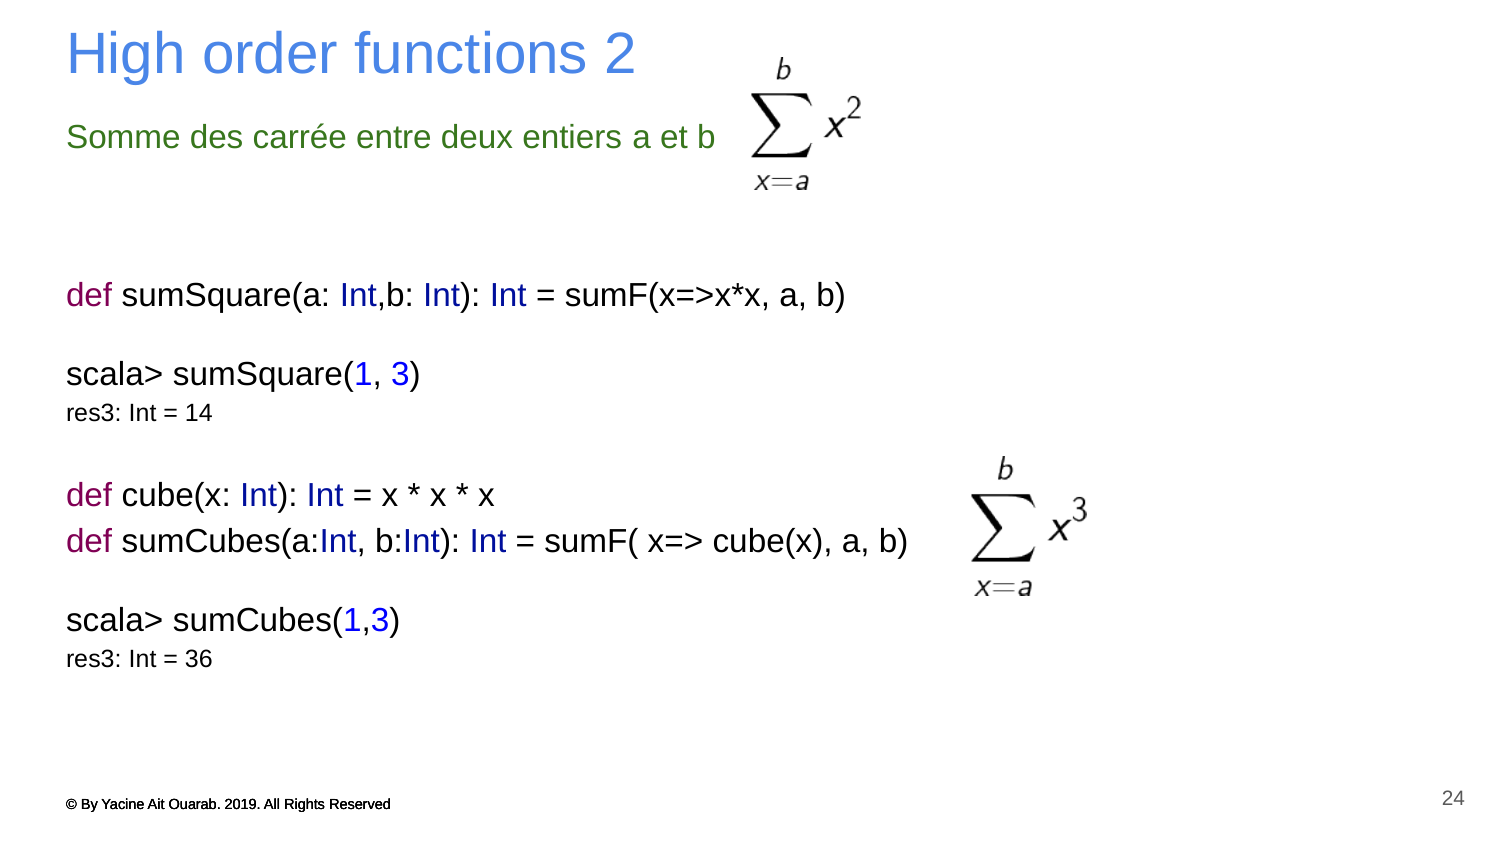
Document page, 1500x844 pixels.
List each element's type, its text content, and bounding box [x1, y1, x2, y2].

text_box © By Yacine Ait Ouarab. 2019. All Rights Reserved [51, 779, 1389, 816]
picture [970, 456, 1087, 596]
slide_number 24 [1389, 764, 1480, 830]
list Somme des carrée entre deux entiers a et b def sumSquare(a: Int,b: Int): Int = sumF(x=>x*x, a, b) scala> sumSquare(1, 3) res3: Int = 14 def cube(x: Int): Int = x * x * x def sumCubes(a:Int, b:Int): Int = sumF( x=> cube(x), a, b) scala> sumCubes(1,3) res3: Int = 36 [51, 93, 1449, 765]
title High order functions 2 [51, 0, 1449, 93]
picture [749, 57, 861, 190]
